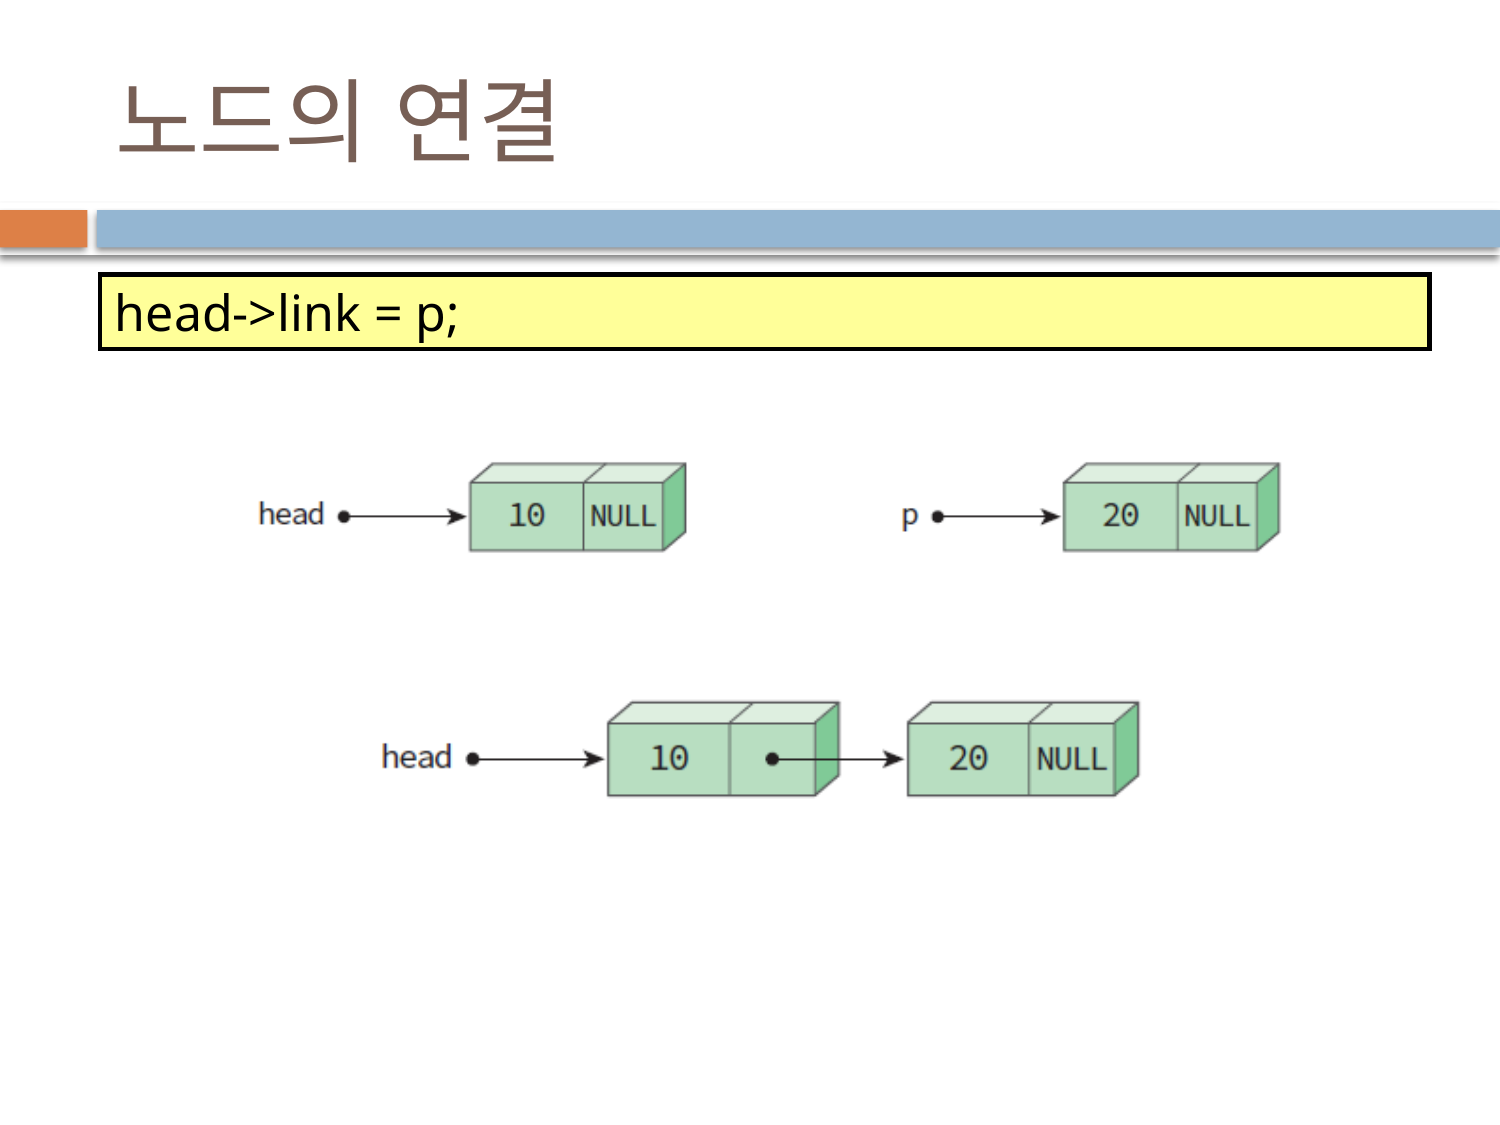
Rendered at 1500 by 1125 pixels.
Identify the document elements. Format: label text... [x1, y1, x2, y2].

picture [195, 383, 1327, 615]
picture [334, 650, 1214, 829]
text_box head->link = p; [100, 274, 1430, 350]
title 노드의 연결 [100, 37, 1438, 200]
